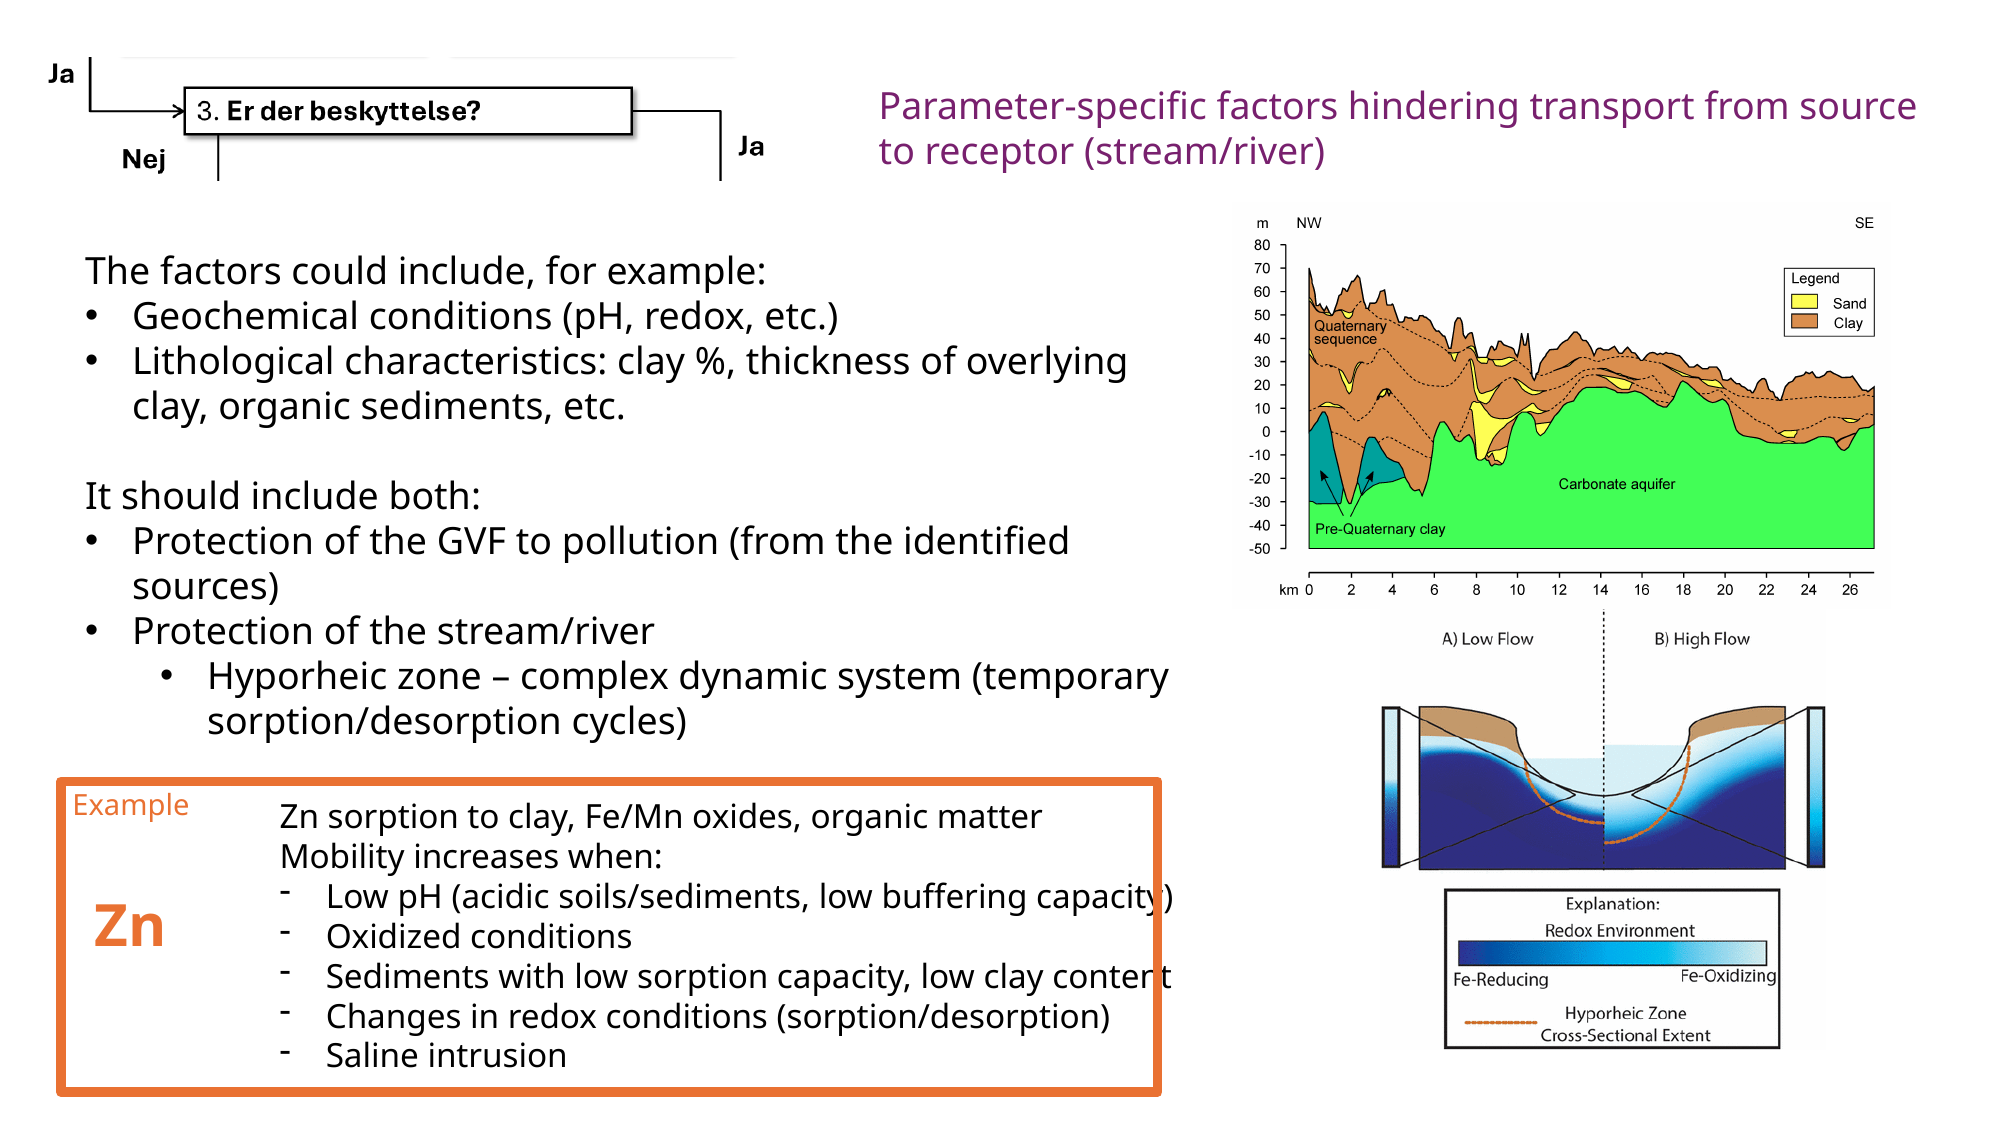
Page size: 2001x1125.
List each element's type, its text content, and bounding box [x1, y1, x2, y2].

picture [1231, 201, 1892, 1051]
text_box Example [57, 779, 205, 829]
text_box Parameter-specific factors hindering transport from source to receptor (stream/river) [863, 74, 1957, 180]
text_box Zn sorption to clay, Fe/Mn oxides, organic matter Mobility increases when: Low pH (acidic soils/sediments, low buffering capacity) Oxidized conditions Sediments with low sorption capacity, low clay content Changes in redox conditions (sorption/desorption) Saline intrusion [1158, 787, 1295, 1082]
picture [29, 56, 793, 182]
text_box [60, 781, 1158, 1093]
text_box The factors could include, for example: Geochemical conditions (pH, redox, etc.) Lithological characteristics: clay %, thickness of overlying clay, organic sediments, etc. It should include both: Protection of the GVF to pollution (from the identified sources) Protection of the stream/river Hyporheic zone – complex dynamic system (temporary sorption/desorption cycles) [70, 239, 1199, 750]
